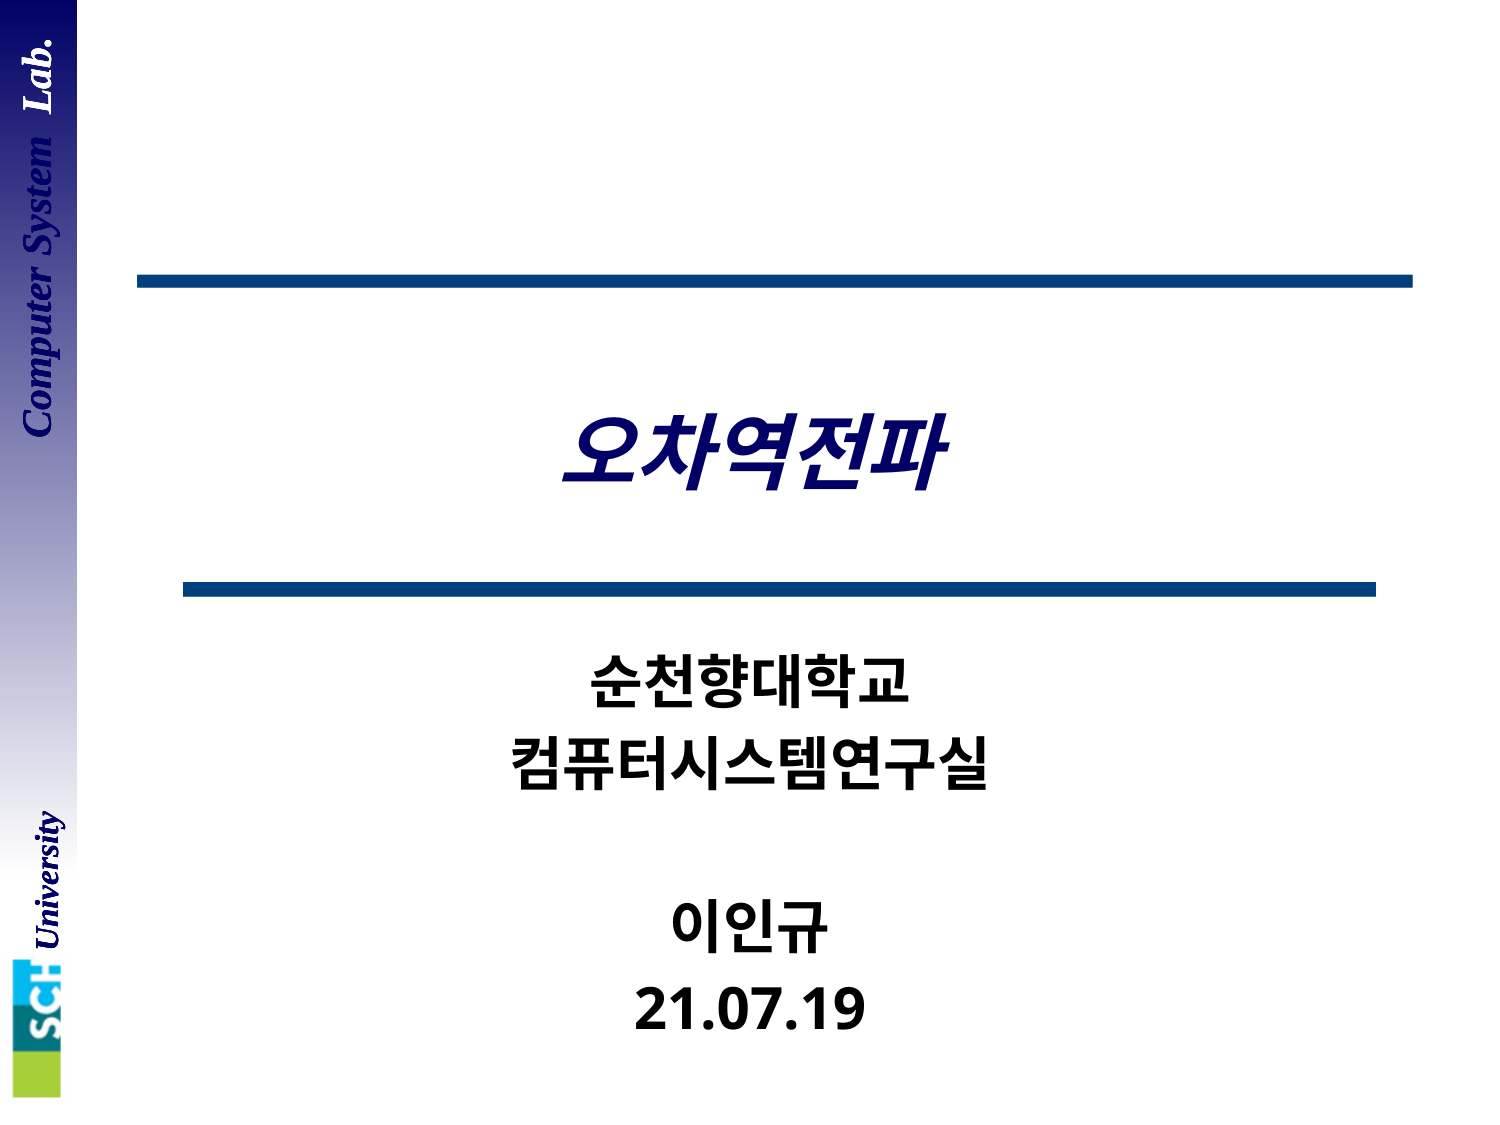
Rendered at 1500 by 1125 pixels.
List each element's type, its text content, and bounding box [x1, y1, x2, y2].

title 오차역전파 [112, 287, 1388, 613]
subtitle 순천향대학교 컴퓨터시스템연구실 이인규 21.07.19 [224, 637, 1276, 926]
picture [5, 952, 69, 1104]
